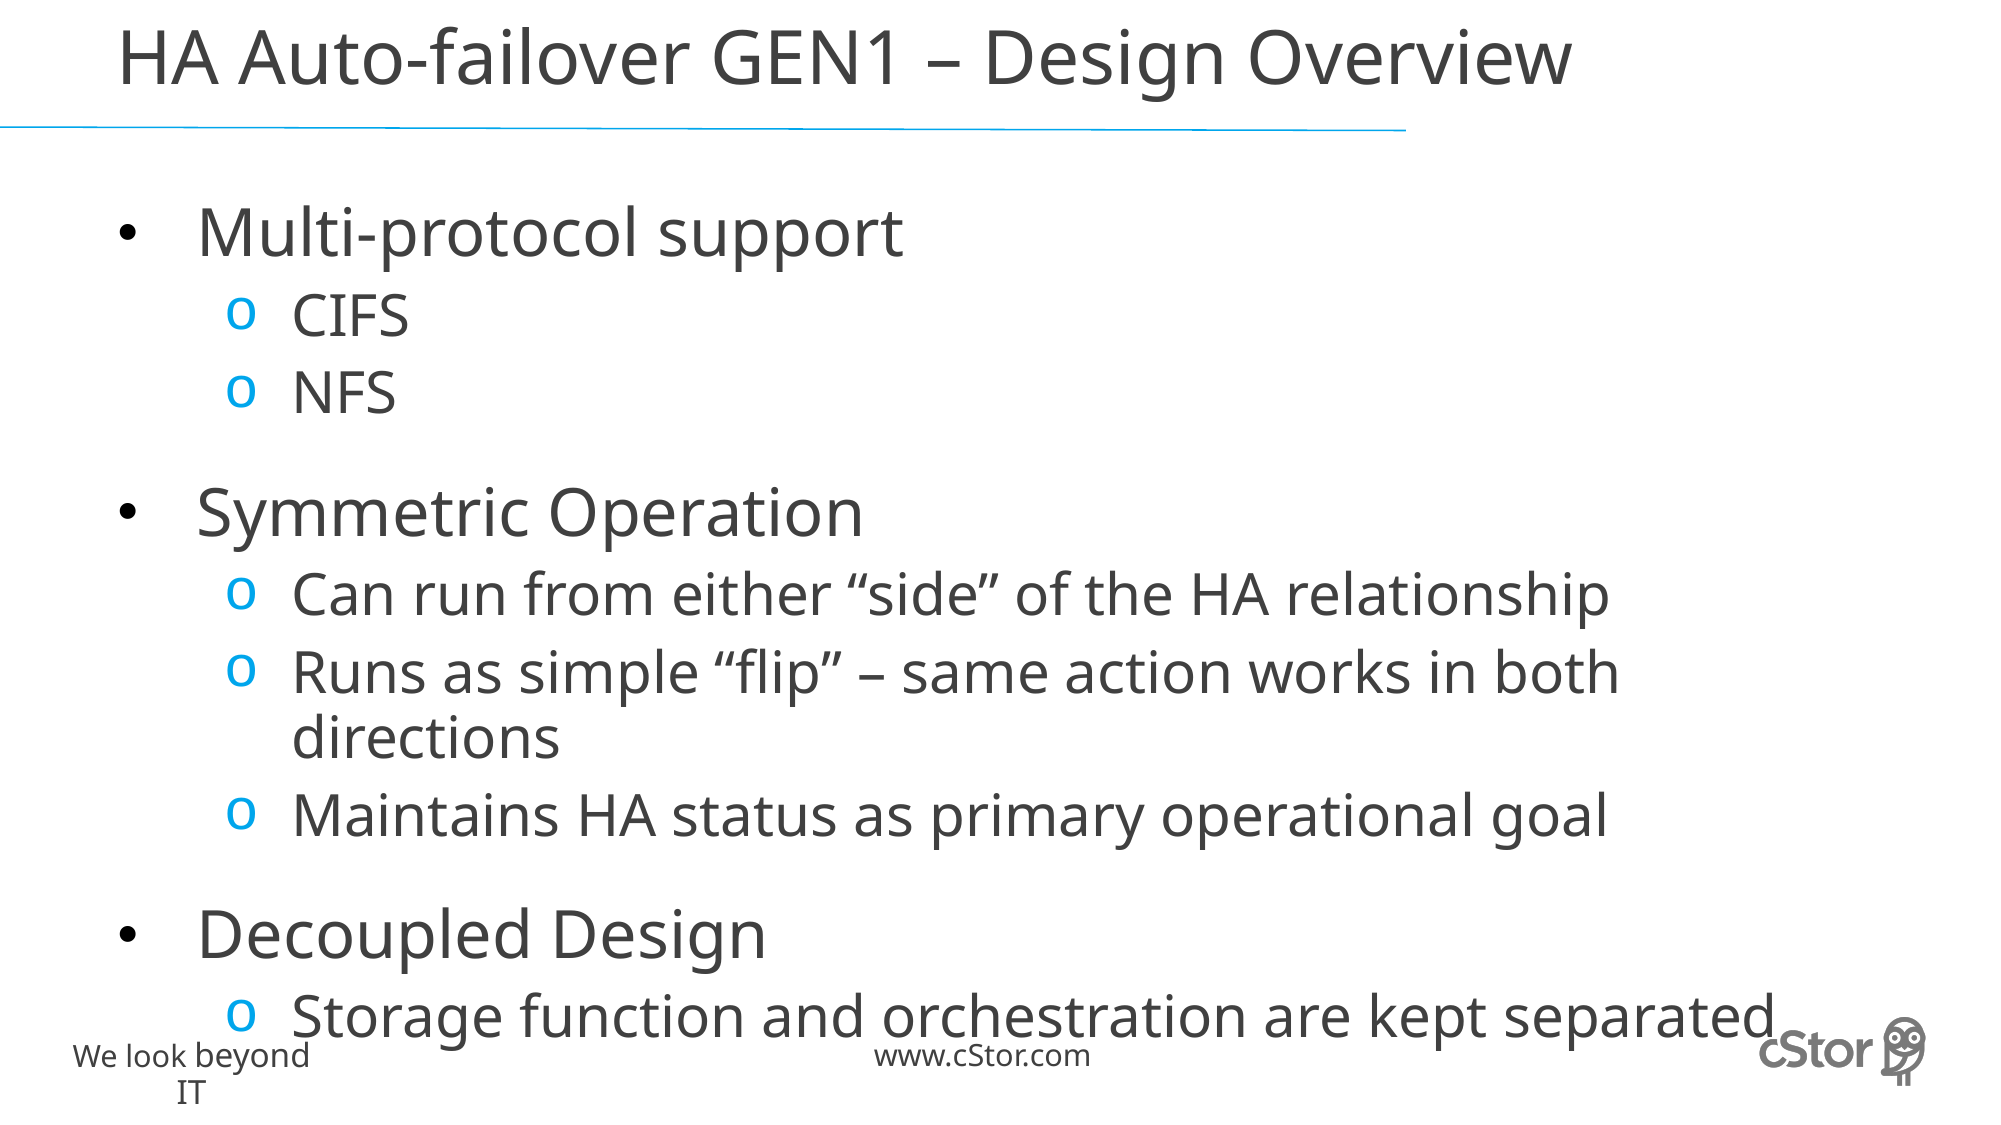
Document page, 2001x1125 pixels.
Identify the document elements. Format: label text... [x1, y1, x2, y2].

title HA Auto-failover GEN1 – Design Overview [99, 9, 1901, 114]
list Multi-protocol support CIFS NFS Symmetric Operation Can run from either “side” of the HA relationship Runs as simple “flip” – same action works in both directions Maintains HA status as primary operational goal Decoupled Design Storage function and orchestration are kept separated [99, 189, 1899, 998]
